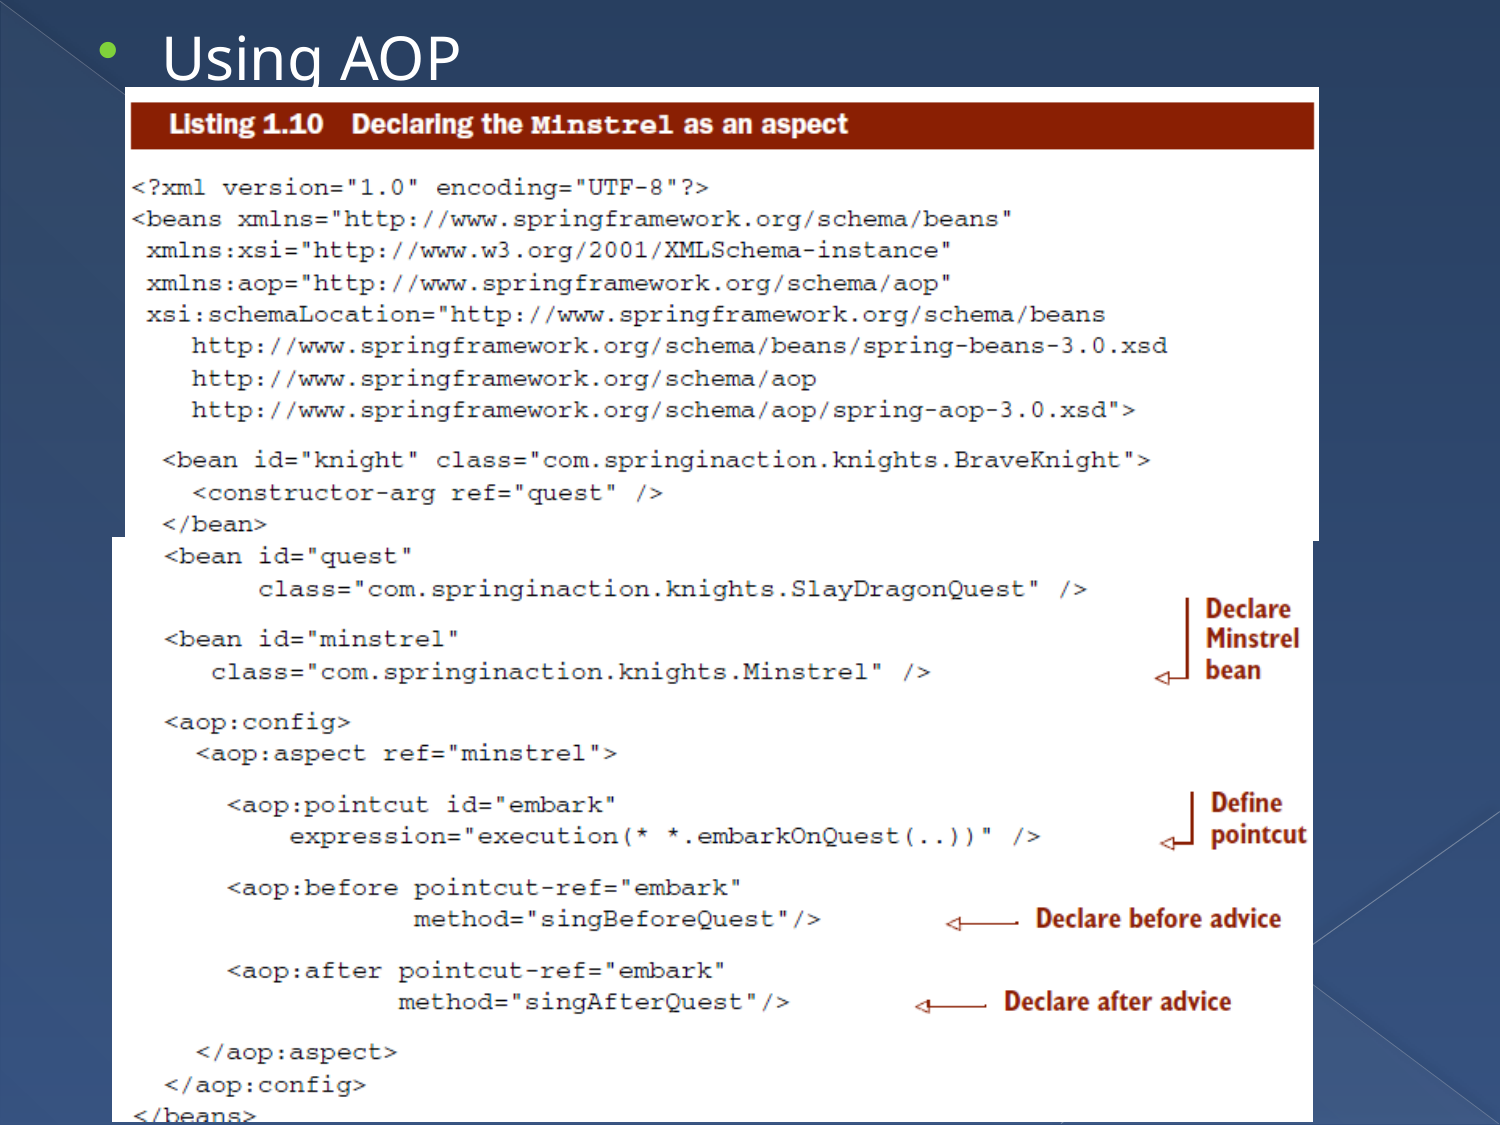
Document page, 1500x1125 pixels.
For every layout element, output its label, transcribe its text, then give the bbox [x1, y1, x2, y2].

picture [112, 87, 1319, 1123]
list Using AOP [75, 12, 1425, 100]
